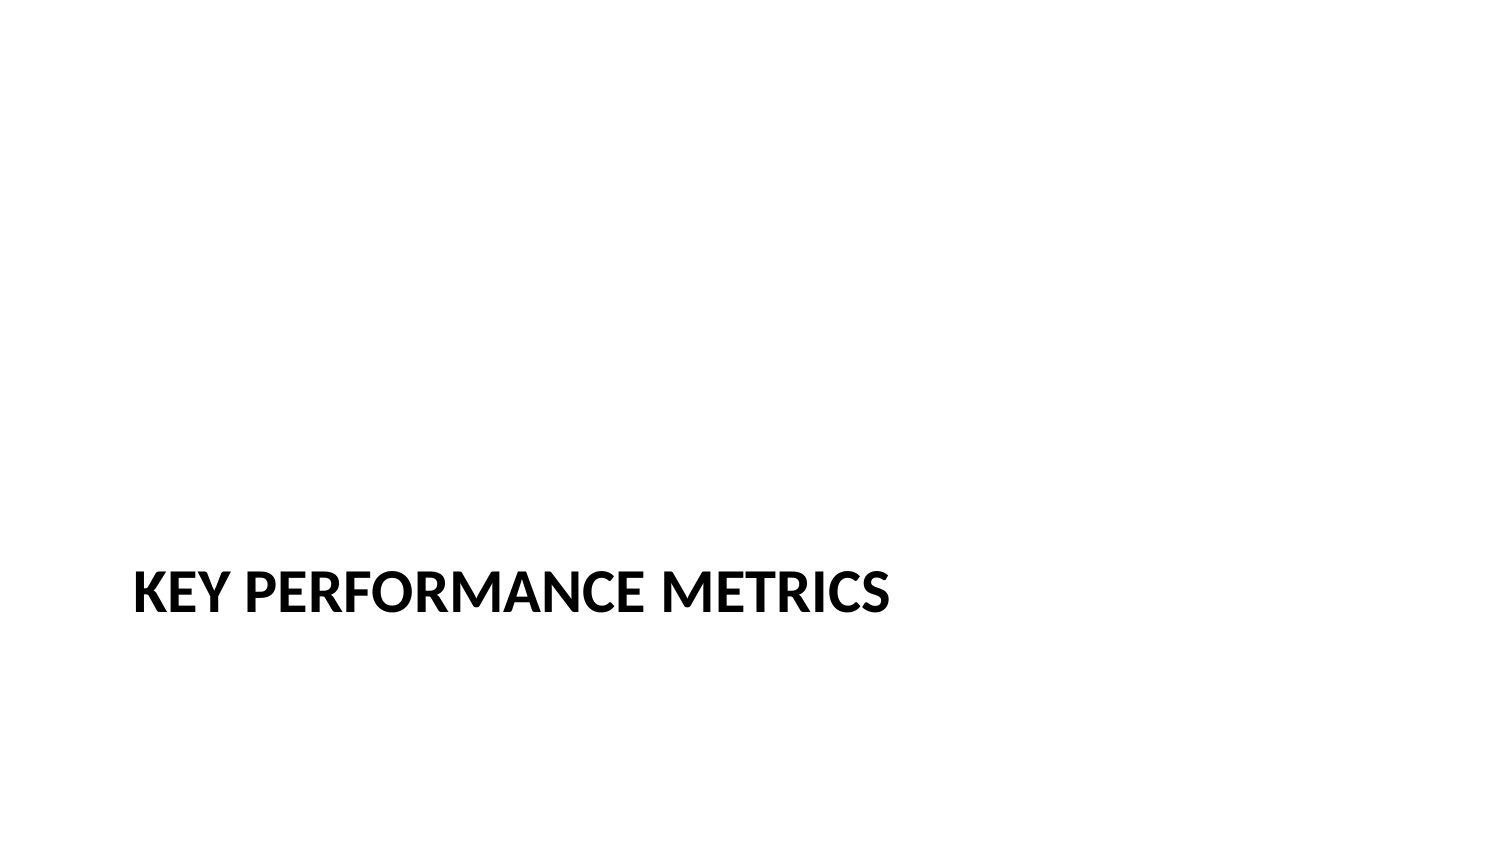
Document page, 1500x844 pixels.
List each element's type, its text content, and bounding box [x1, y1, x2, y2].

title Key Performance Metrics [118, 542, 1394, 710]
